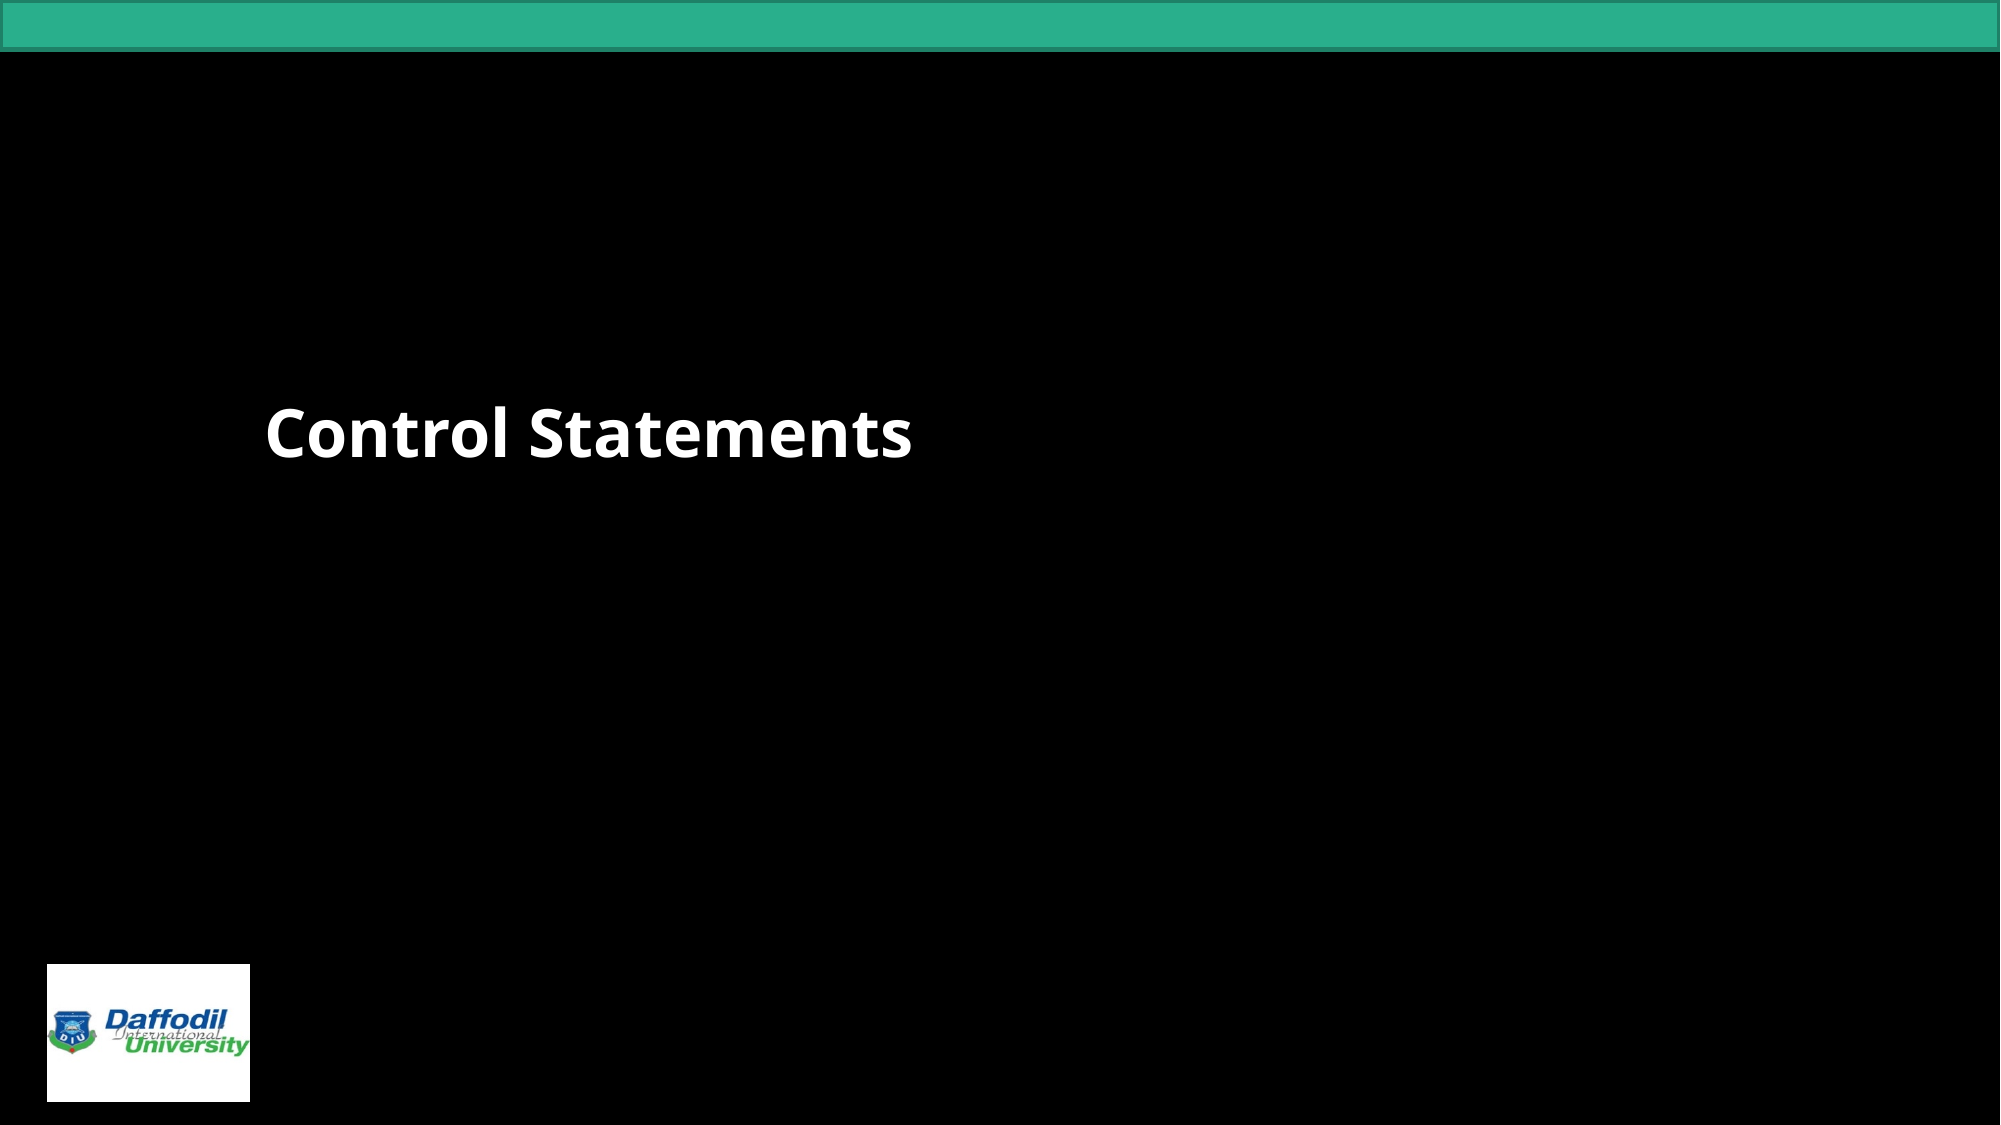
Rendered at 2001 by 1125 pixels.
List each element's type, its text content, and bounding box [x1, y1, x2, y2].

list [47, 964, 250, 1102]
text_box [0, 0, 2000, 51]
title Control Statements [249, 259, 1316, 613]
